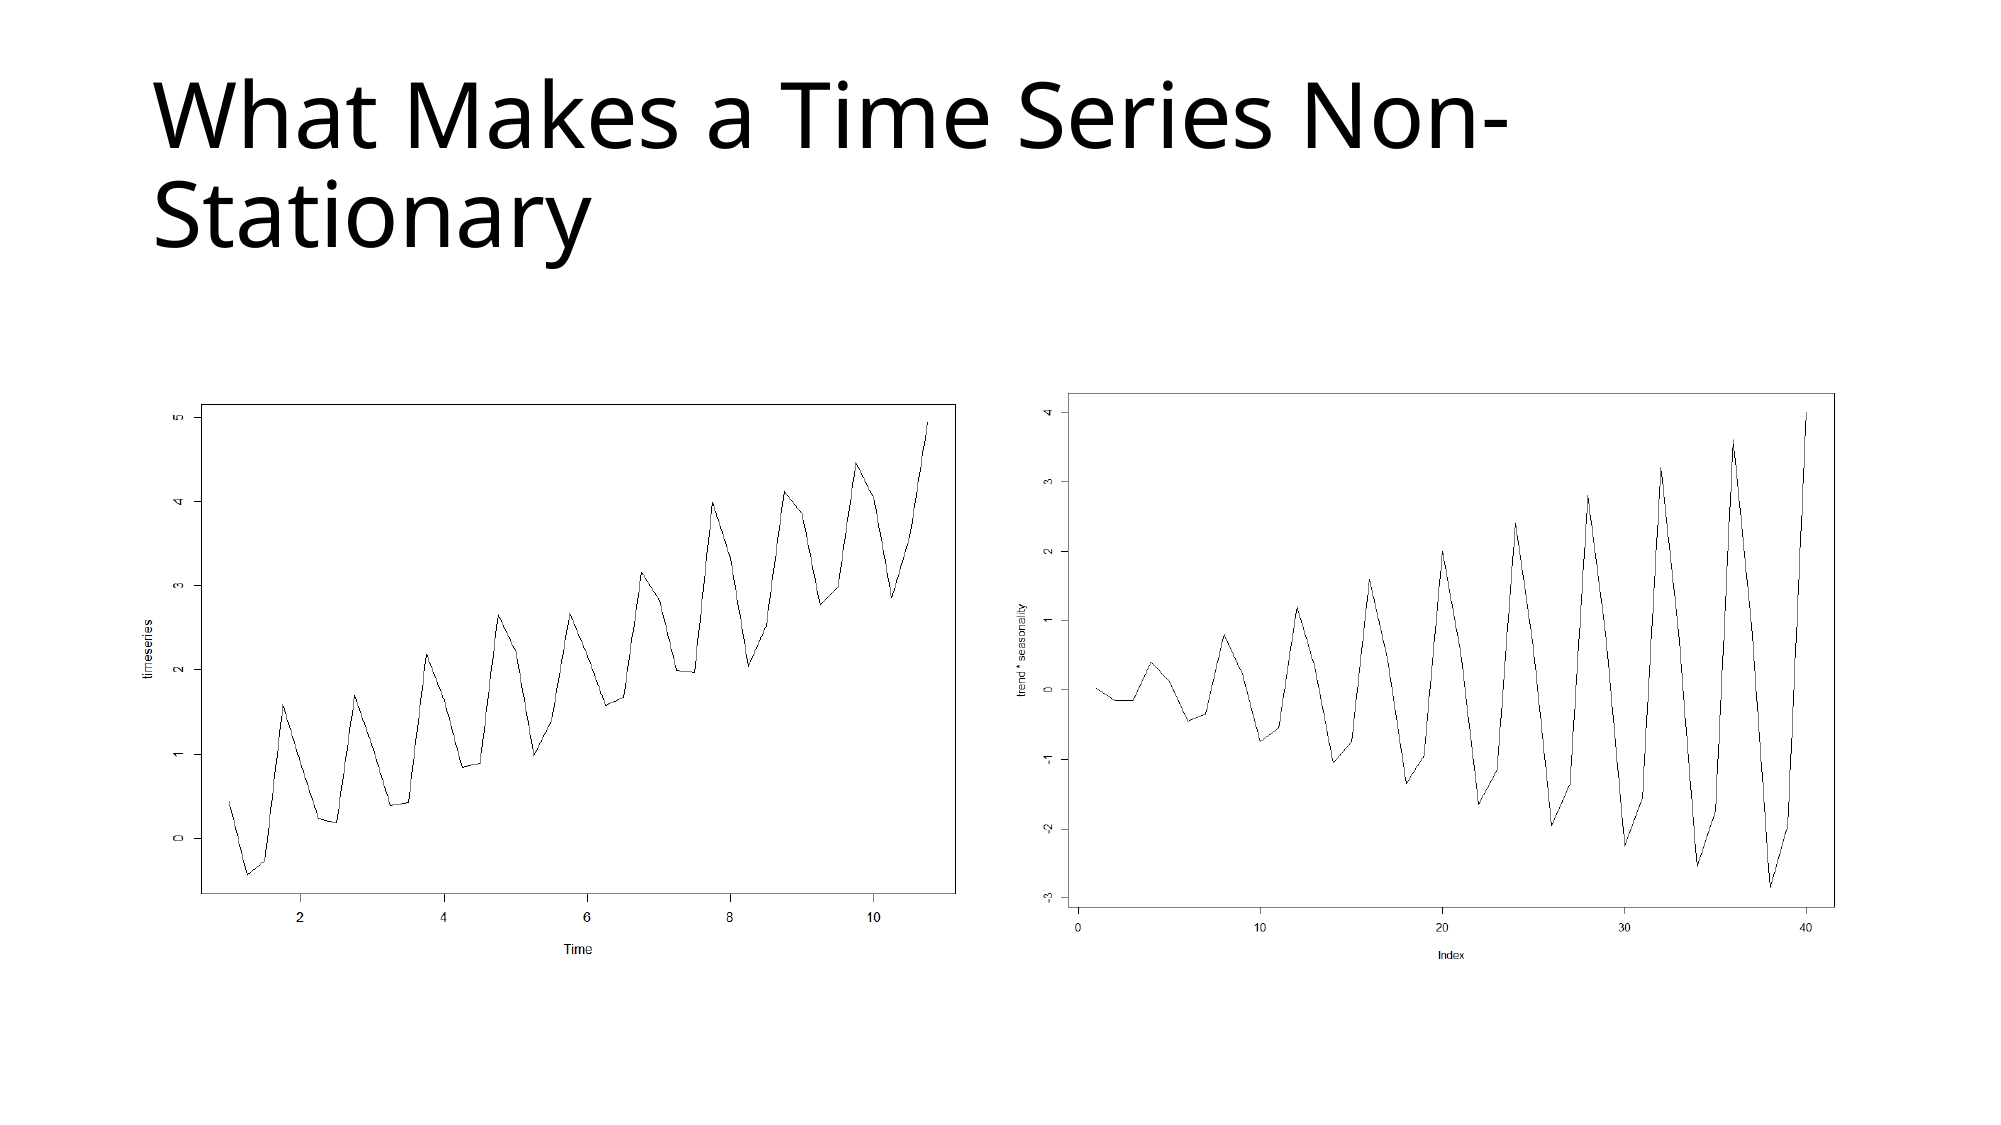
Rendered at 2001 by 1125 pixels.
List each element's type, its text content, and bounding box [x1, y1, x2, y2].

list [137, 340, 988, 973]
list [1012, 337, 1863, 976]
title What Makes a Time Series Non-Stationary [137, 59, 1863, 278]
